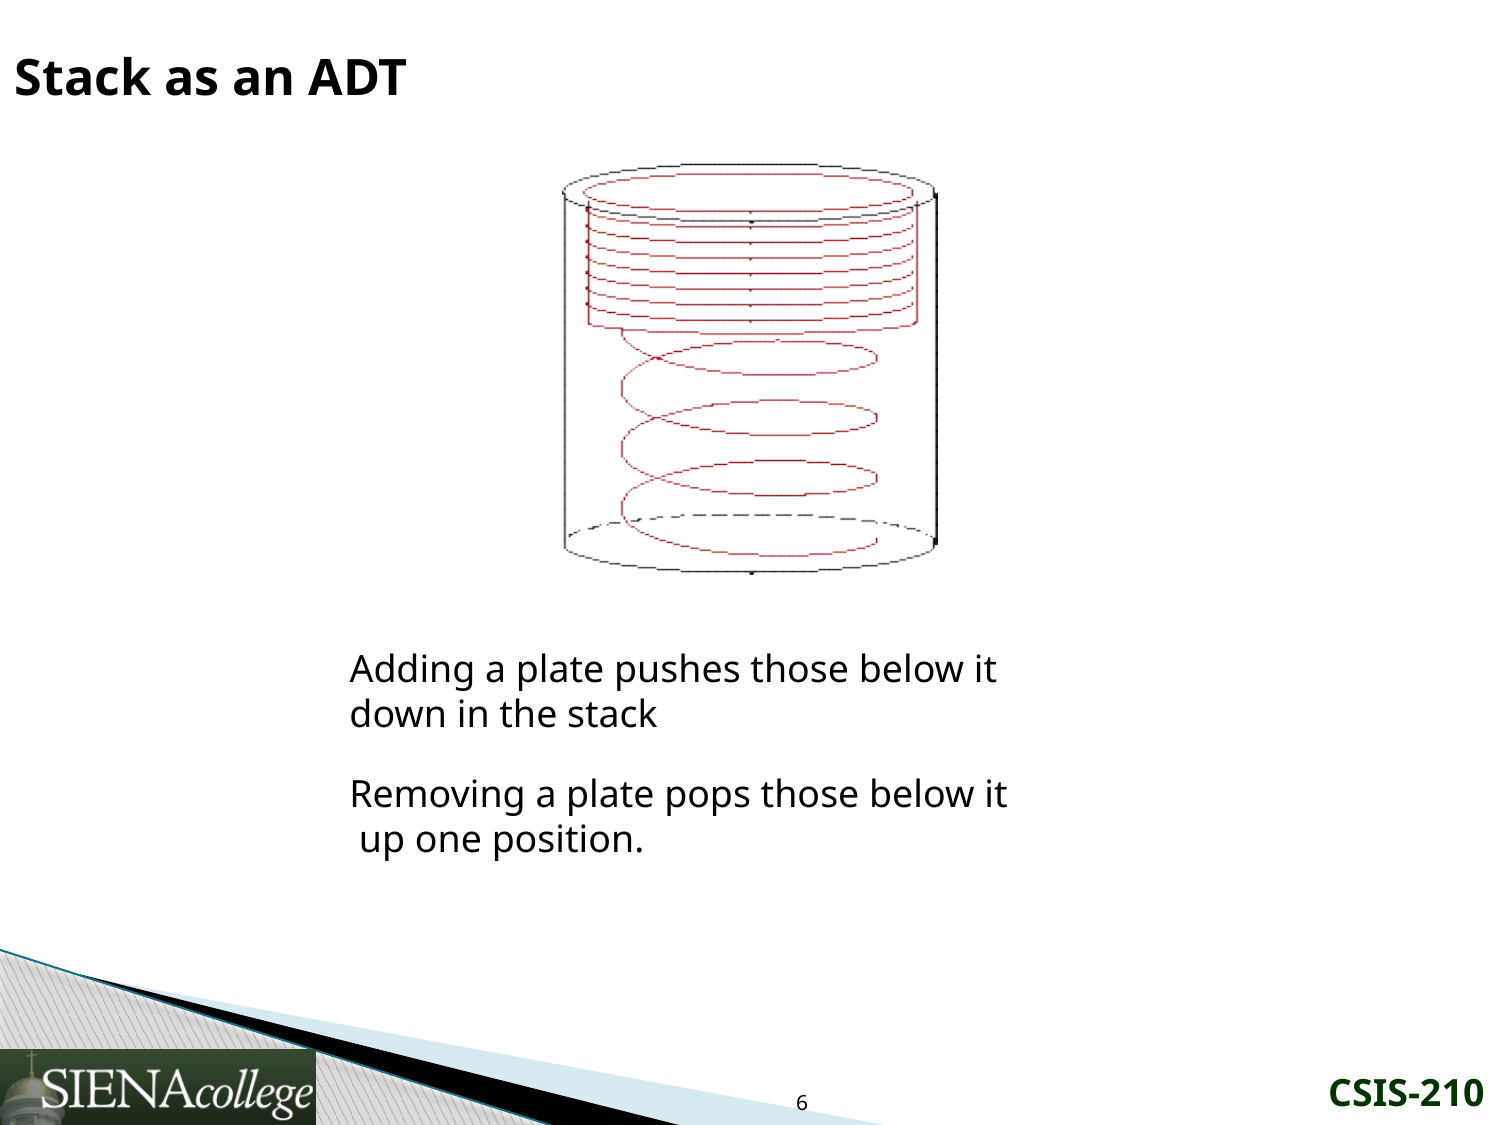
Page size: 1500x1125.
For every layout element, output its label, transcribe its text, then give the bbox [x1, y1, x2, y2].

picture [0, 1049, 316, 1125]
text_box Adding a plate pushes those below it down in the stack [324, 637, 1263, 743]
title Stack as an ADT [0, 37, 1275, 113]
text_box Removing a plate pops those below it up one position. [324, 762, 1300, 868]
slide_number 6 [762, 1065, 823, 1125]
picture [562, 162, 938, 576]
